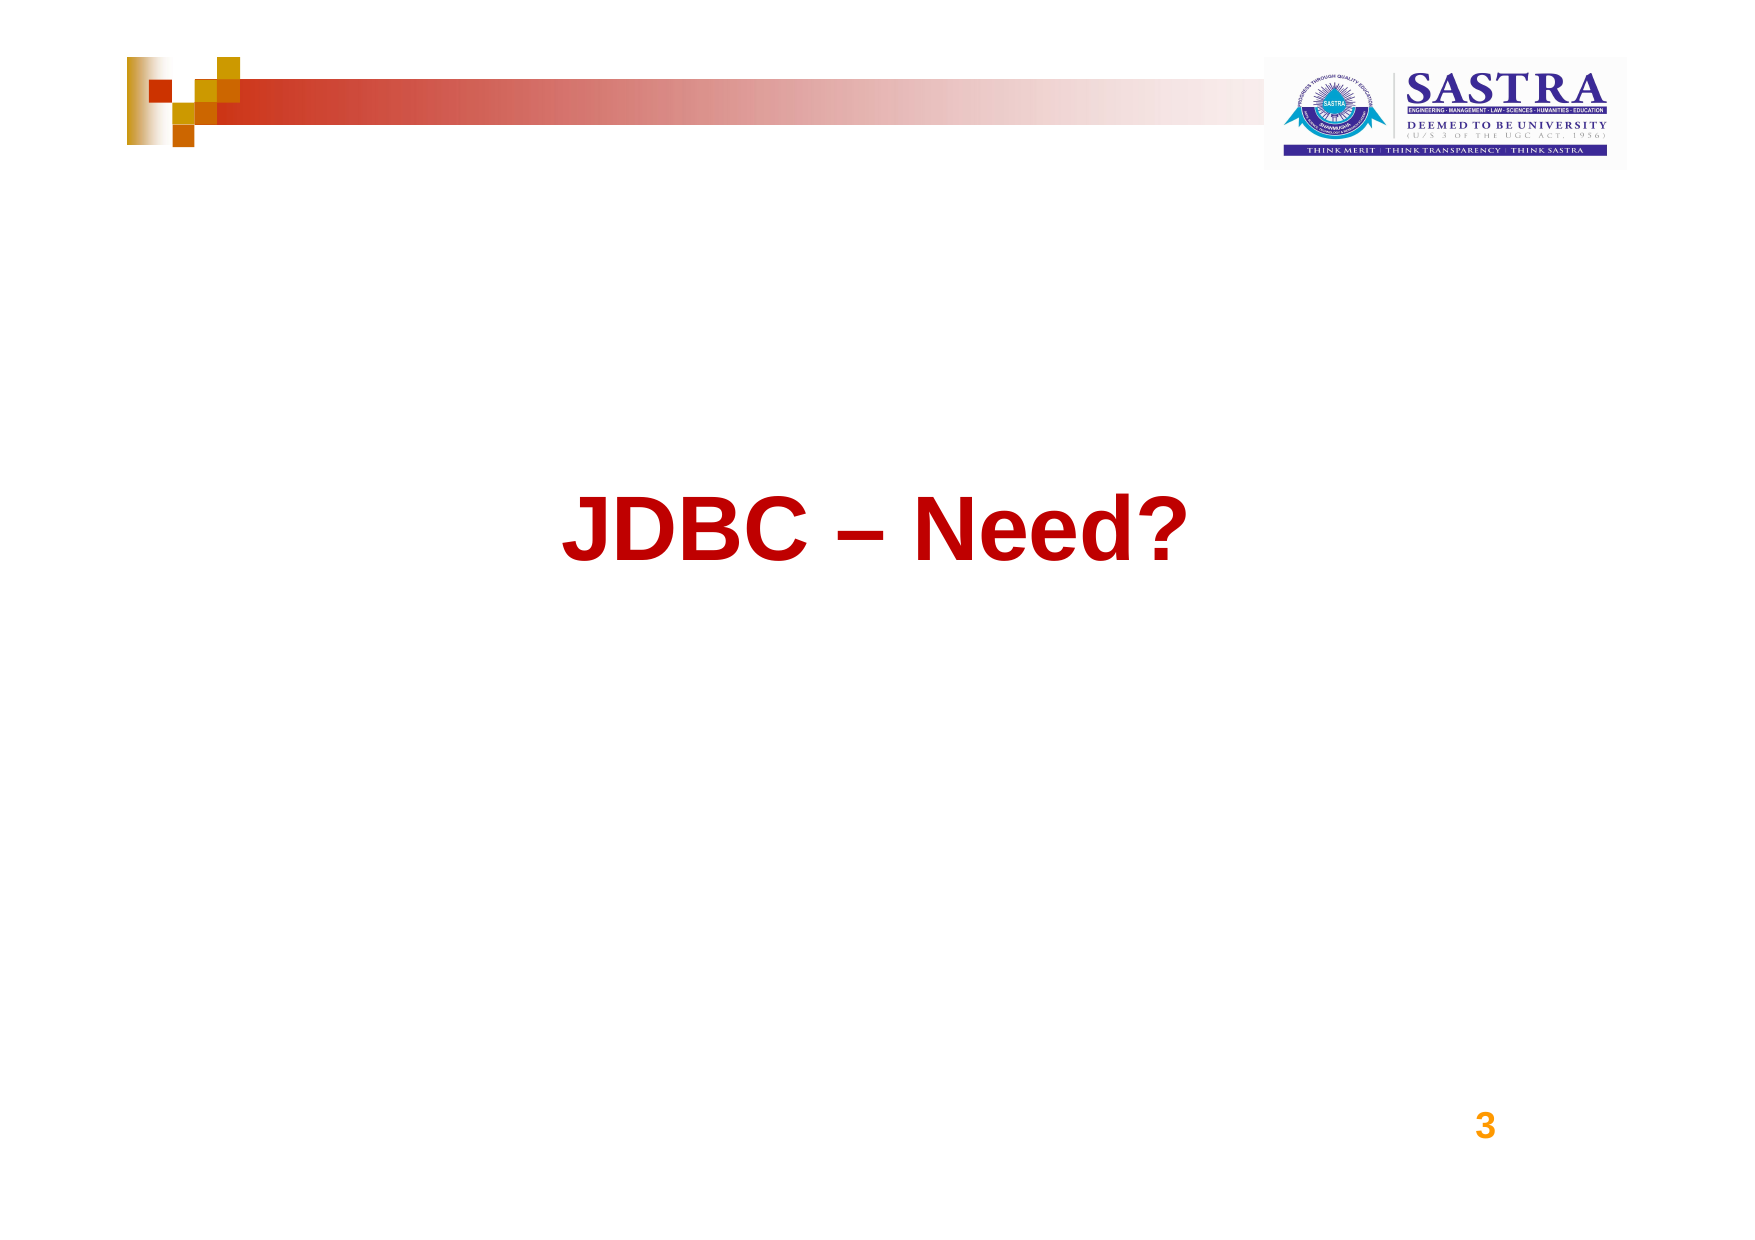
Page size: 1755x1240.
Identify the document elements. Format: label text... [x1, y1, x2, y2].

picture [217, 57, 1627, 170]
picture [127, 57, 173, 145]
title JDBC – Need? [558, 466, 1195, 676]
slide_number 3 [1468, 1102, 1523, 1240]
